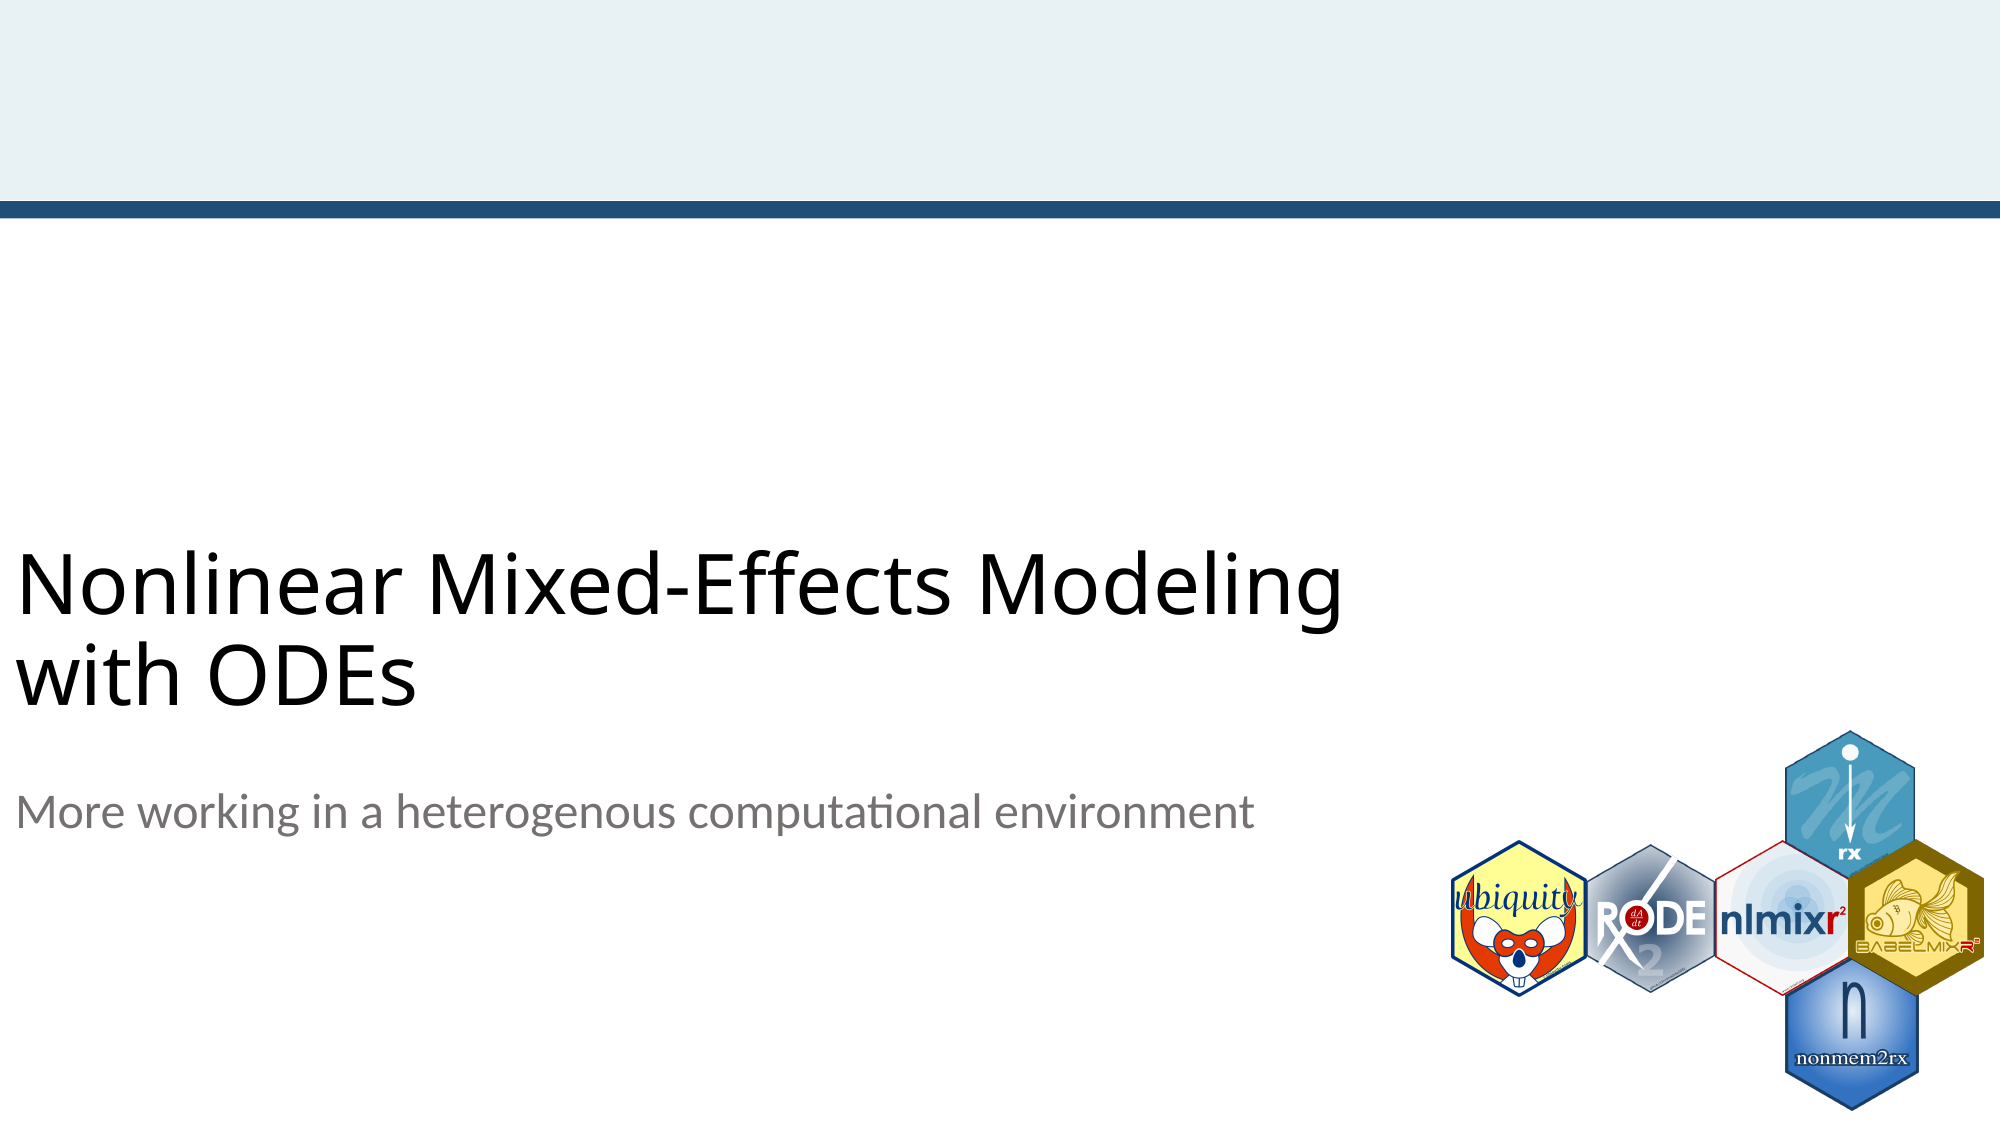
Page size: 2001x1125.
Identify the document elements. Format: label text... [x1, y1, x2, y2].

picture [1451, 730, 1984, 1112]
subtitle More working in a heterogenous computational environment [0, 740, 1500, 847]
title Nonlinear Mixed-Effects Modeling with ODEs [0, 534, 1500, 731]
